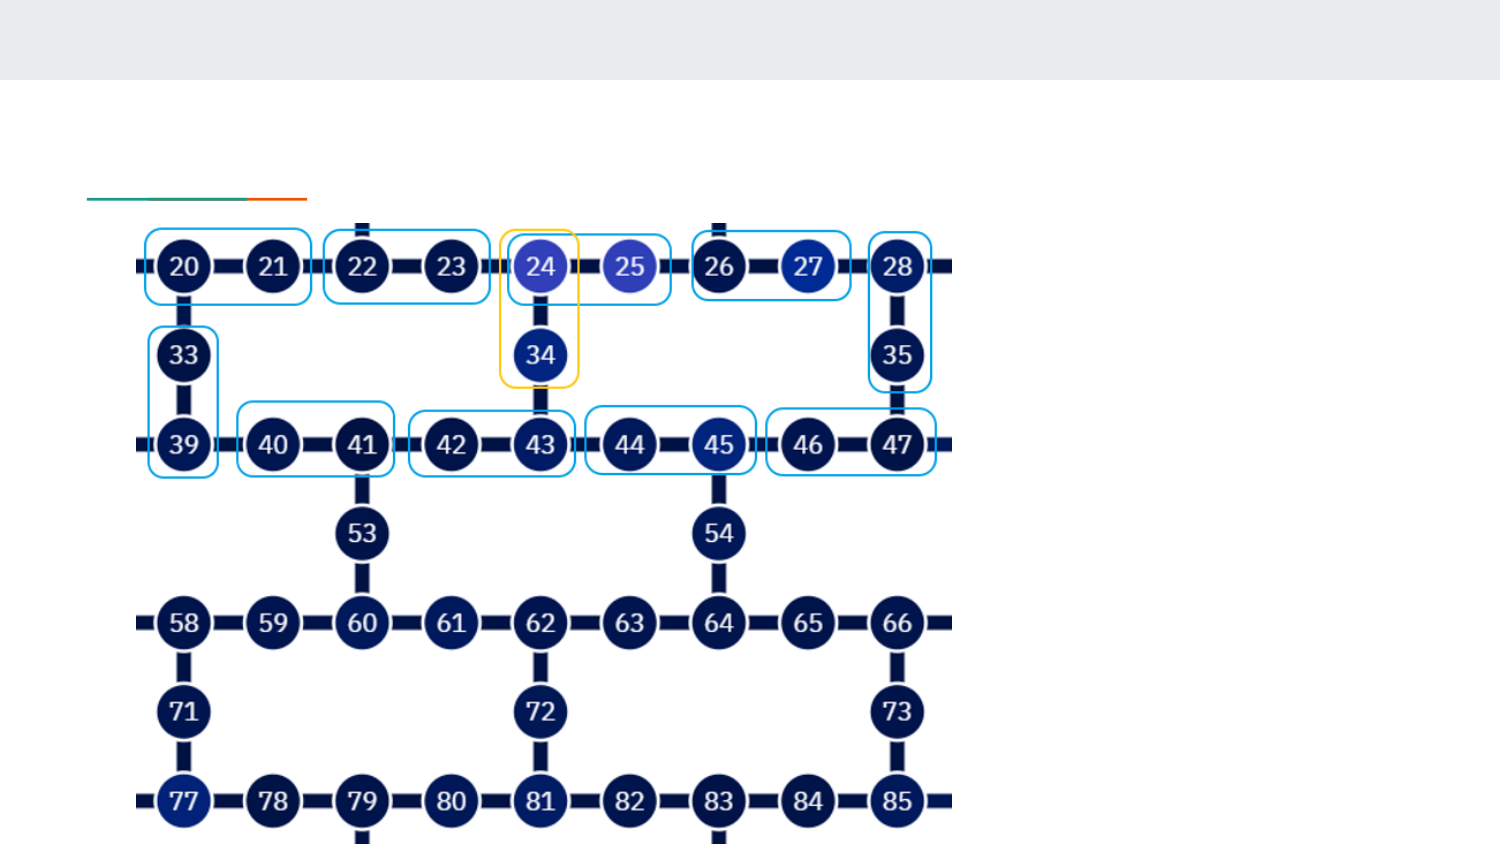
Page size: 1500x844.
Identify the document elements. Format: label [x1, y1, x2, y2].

picture [136, 223, 952, 844]
